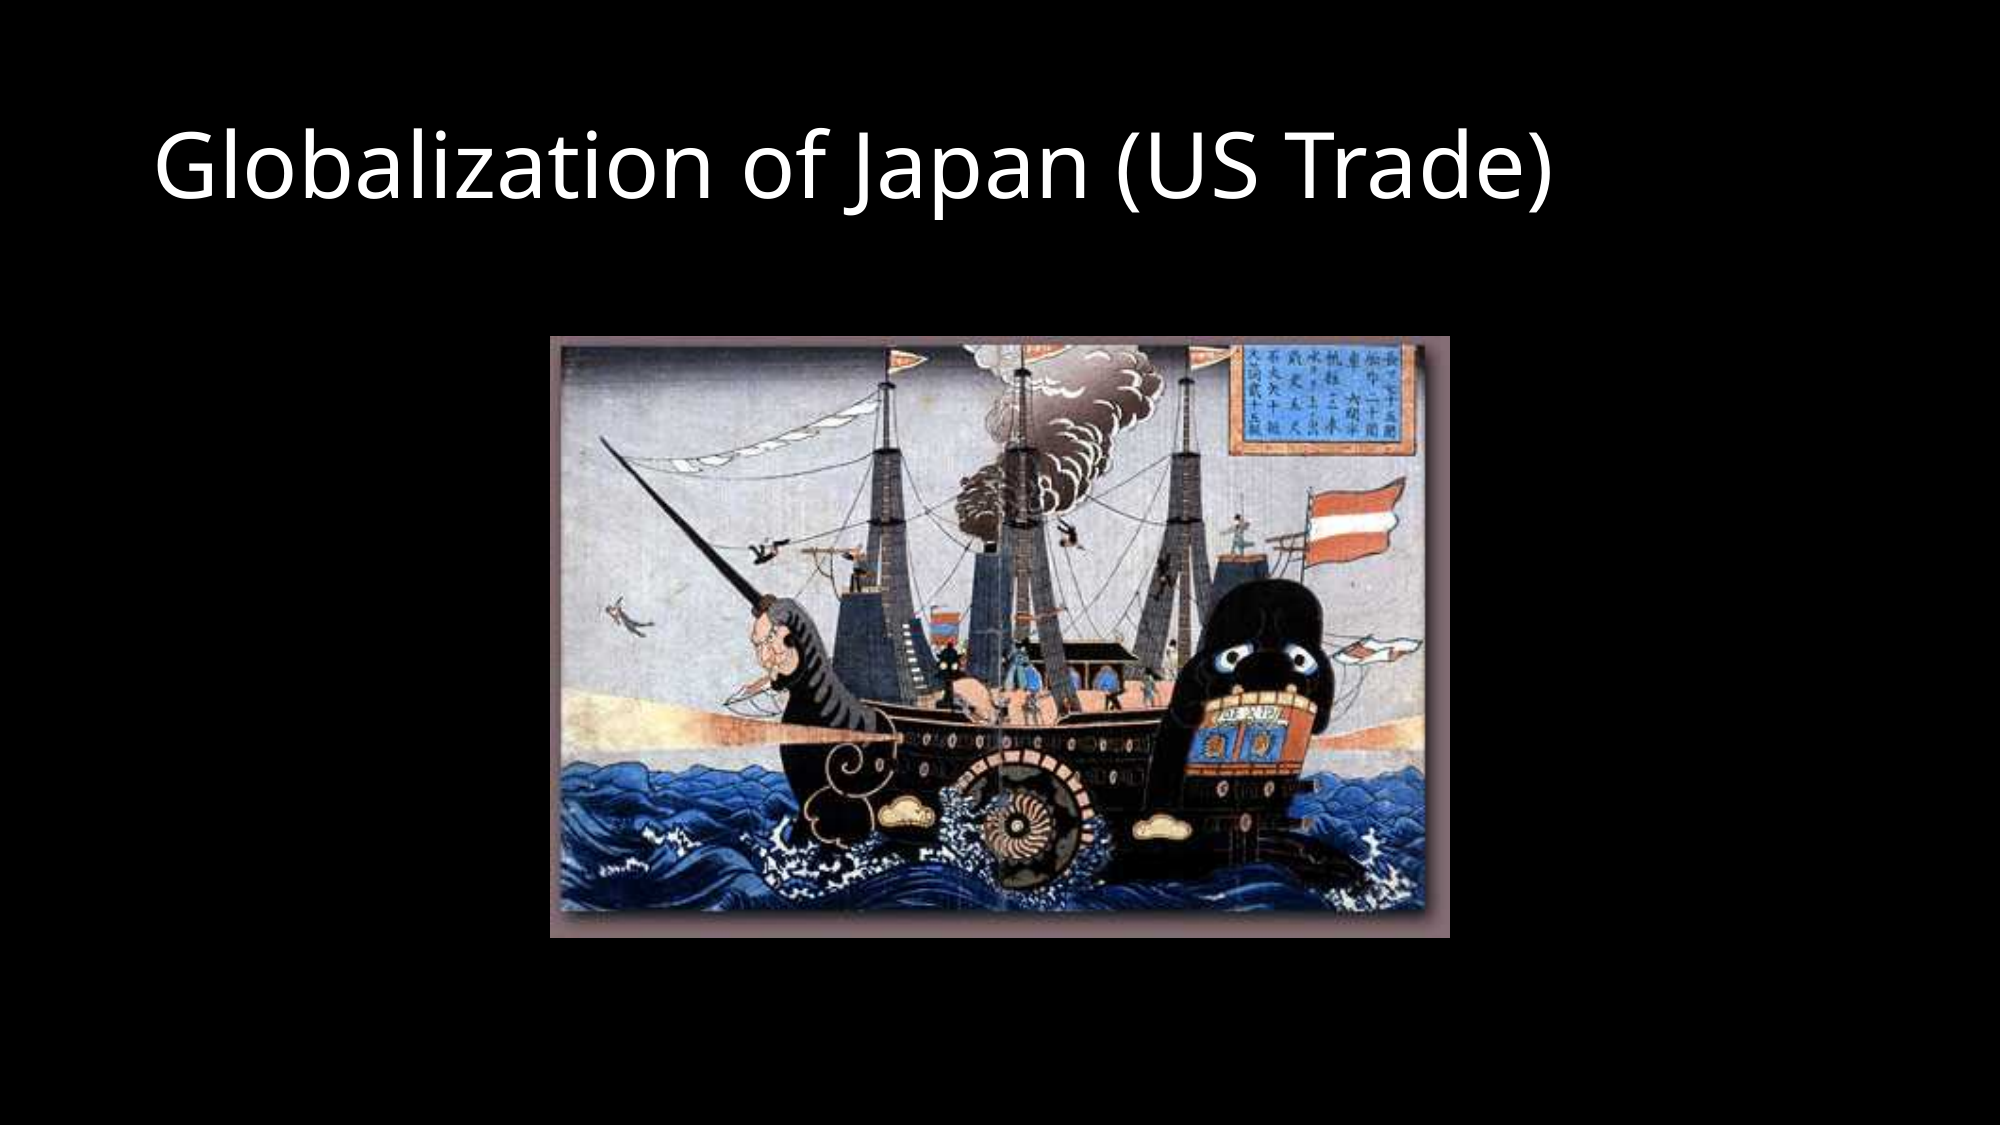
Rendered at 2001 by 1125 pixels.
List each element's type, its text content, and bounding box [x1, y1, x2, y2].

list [550, 336, 1450, 938]
title Globalization of Japan (US Trade) [137, 59, 1863, 278]
